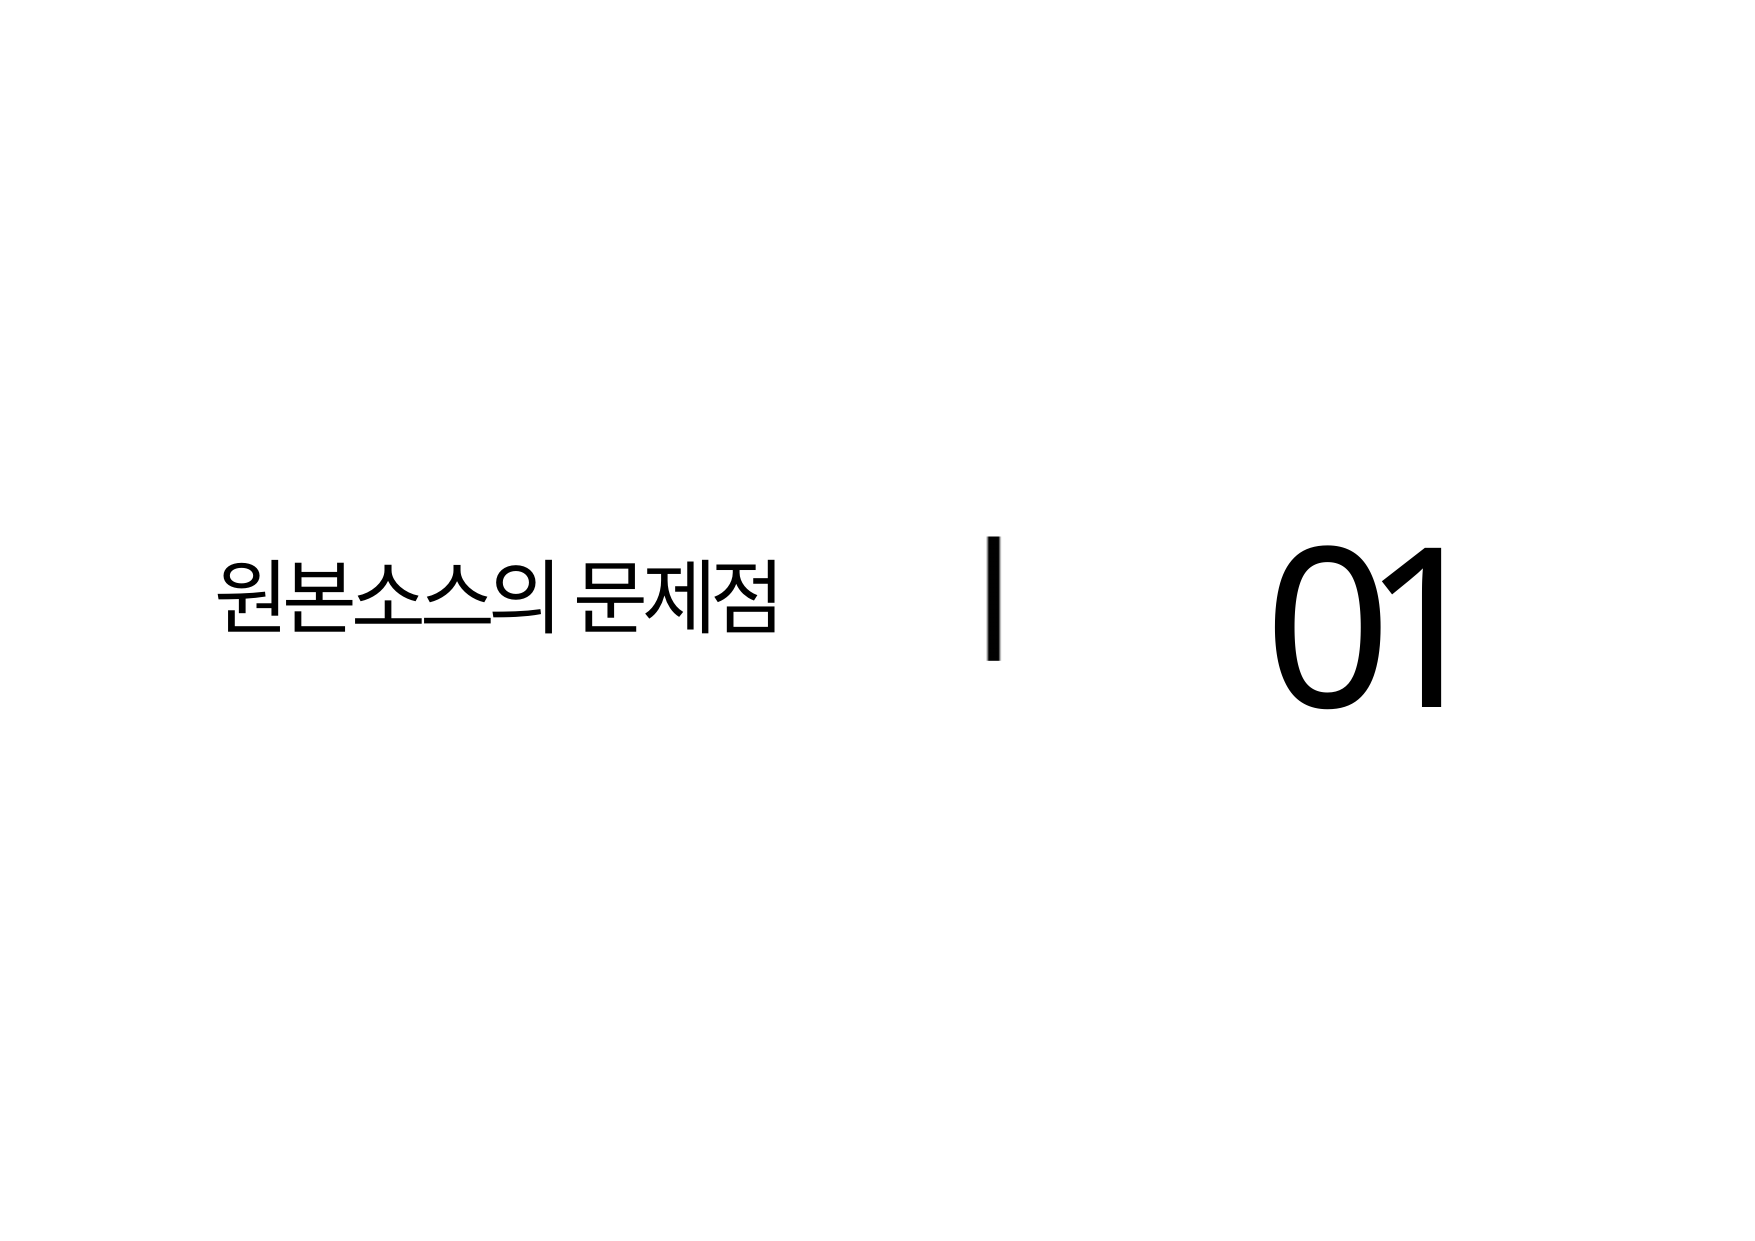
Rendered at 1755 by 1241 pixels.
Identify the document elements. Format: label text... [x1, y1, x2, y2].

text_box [931, 574, 1056, 623]
picture [970, 623, 1017, 660]
text_box 원본소스의 문제점 [38, 538, 962, 651]
text_box 01 [1099, 477, 1656, 760]
picture [970, 537, 1017, 574]
